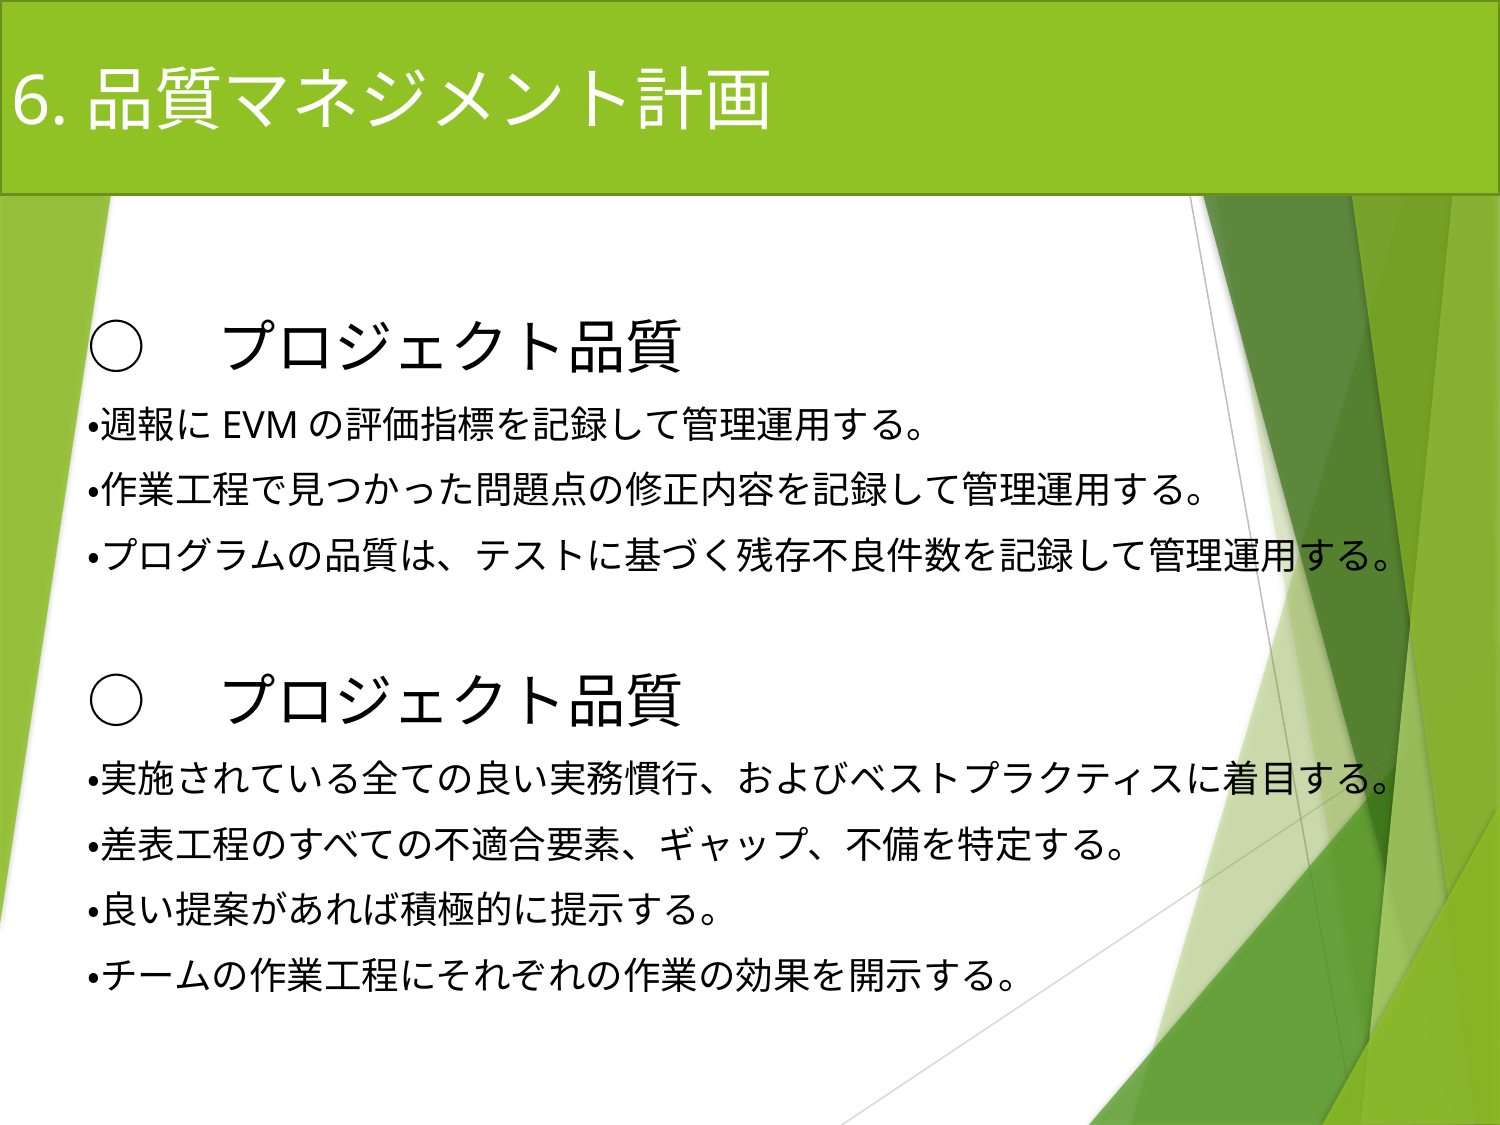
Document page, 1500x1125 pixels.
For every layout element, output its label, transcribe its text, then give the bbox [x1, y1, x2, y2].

text_box 6.品質マネジメント計画 [0, 0, 1500, 196]
subtitle ○ プロジェクト品質 ・週報にEVMの評価指標を記録して管理運用する。 ・作業工程で見つかった問題点の修正内容を記録して管理運用する。 ・プログラムの品質は、テストに基づく残存不良件数を記録して管理運用する。 ○ プロジェクト品質 ・実施されている全ての良い実務慣行、およびベストプラクティスに着目する。 ・差表工程のすべての不適合要素、ギャップ、不備を特定する。 ・良い提案があれば積極的に提示する。 ・チームの作業工程にそれぞれの作業の効果を開示する。 [72, 302, 1428, 1037]
